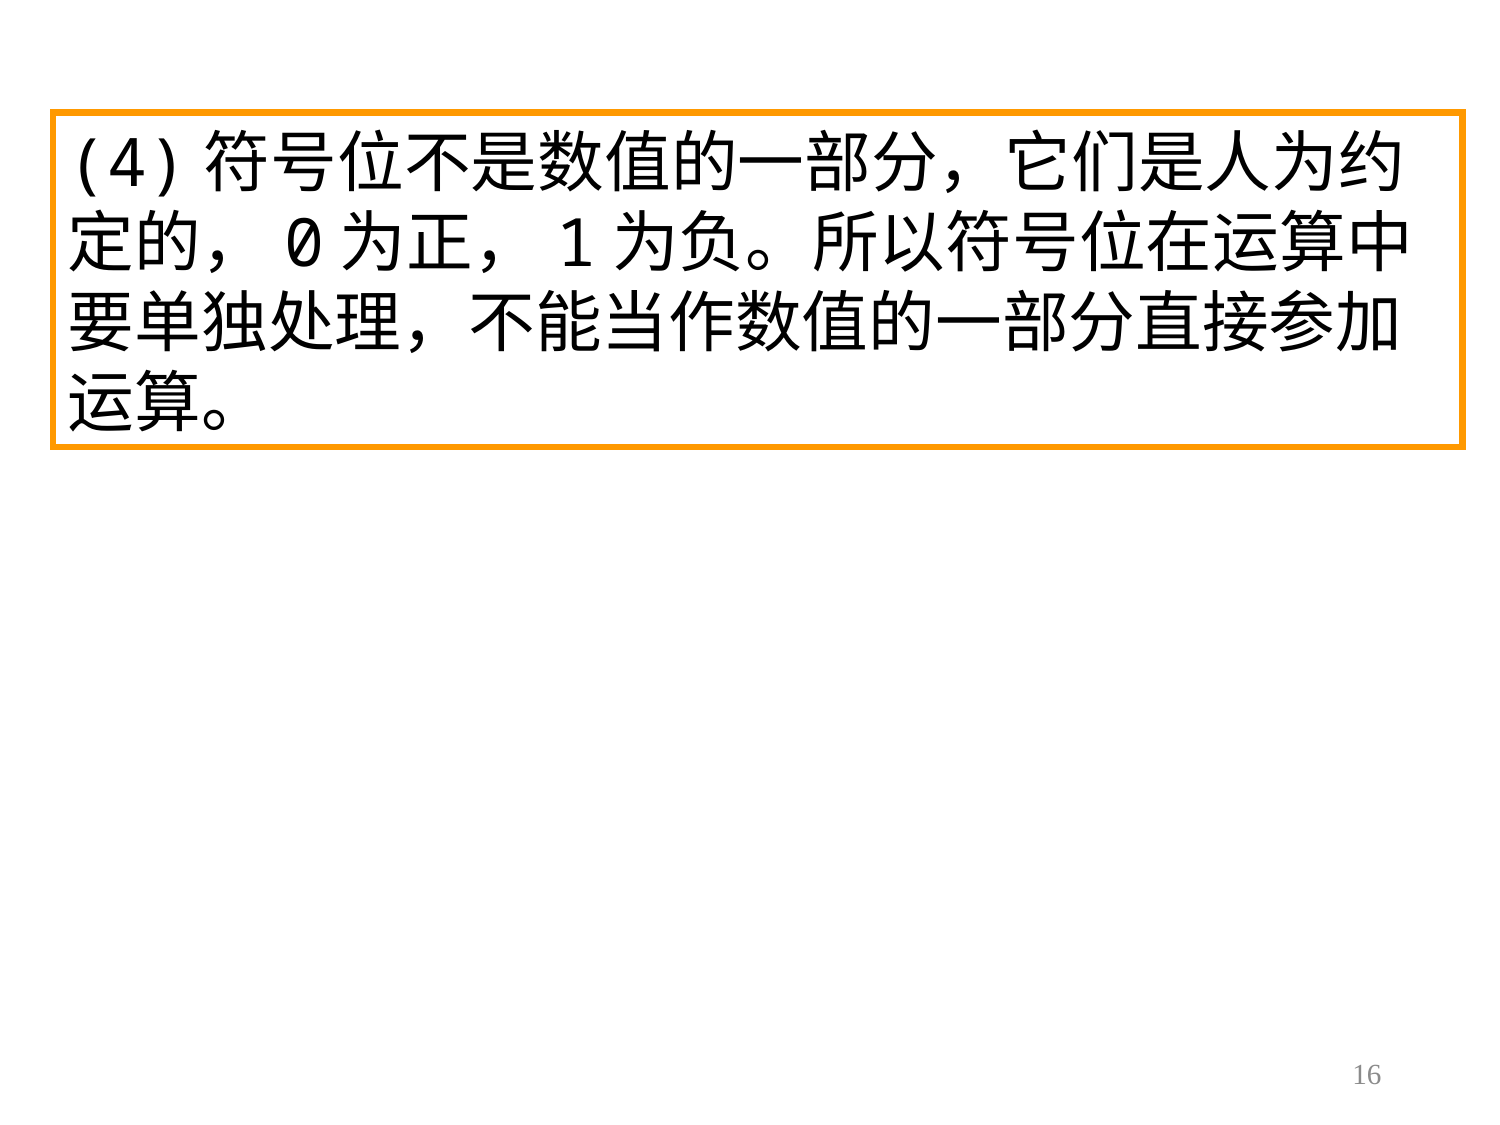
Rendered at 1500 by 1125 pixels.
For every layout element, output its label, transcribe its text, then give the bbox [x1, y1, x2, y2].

text_box (4)符号位不是数值的一部分，它们是人为约定的，0为正，1为负。所以符号位在运算中要单独处理，不能当作数值的一部分直接参加运算。 [53, 112, 1463, 447]
slide_number 16 [1059, 1042, 1397, 1103]
